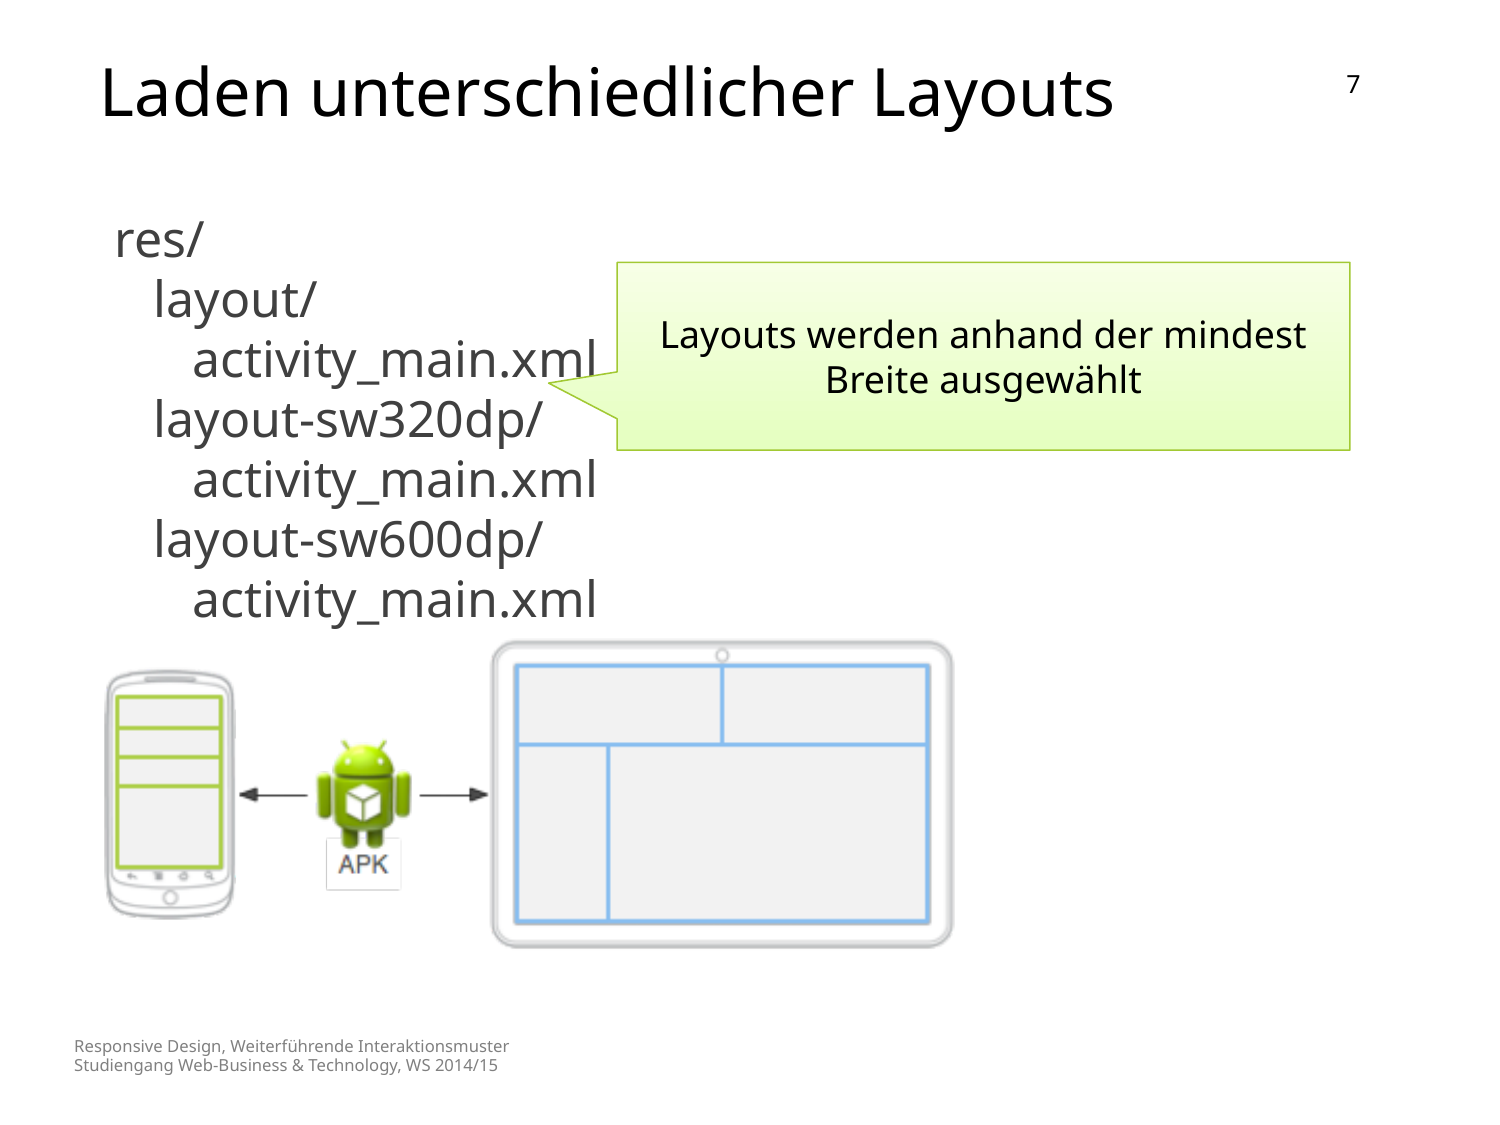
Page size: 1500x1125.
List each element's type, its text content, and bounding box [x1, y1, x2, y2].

text_box Laden unterschiedlicher Layouts [99, 50, 1350, 138]
text_box Layouts werden anhand der mindest Breite ausgewählt [548, 262, 1350, 451]
text_box Responsive Design, Weiterführende Interaktionsmuster [74, 1025, 1106, 1066]
text_box res/ layout/ activity_main.xml layout-sw320dp/ activity_main.xml layout-sw600dp/ activity_main.xml [99, 199, 1350, 613]
picture [95, 631, 964, 957]
